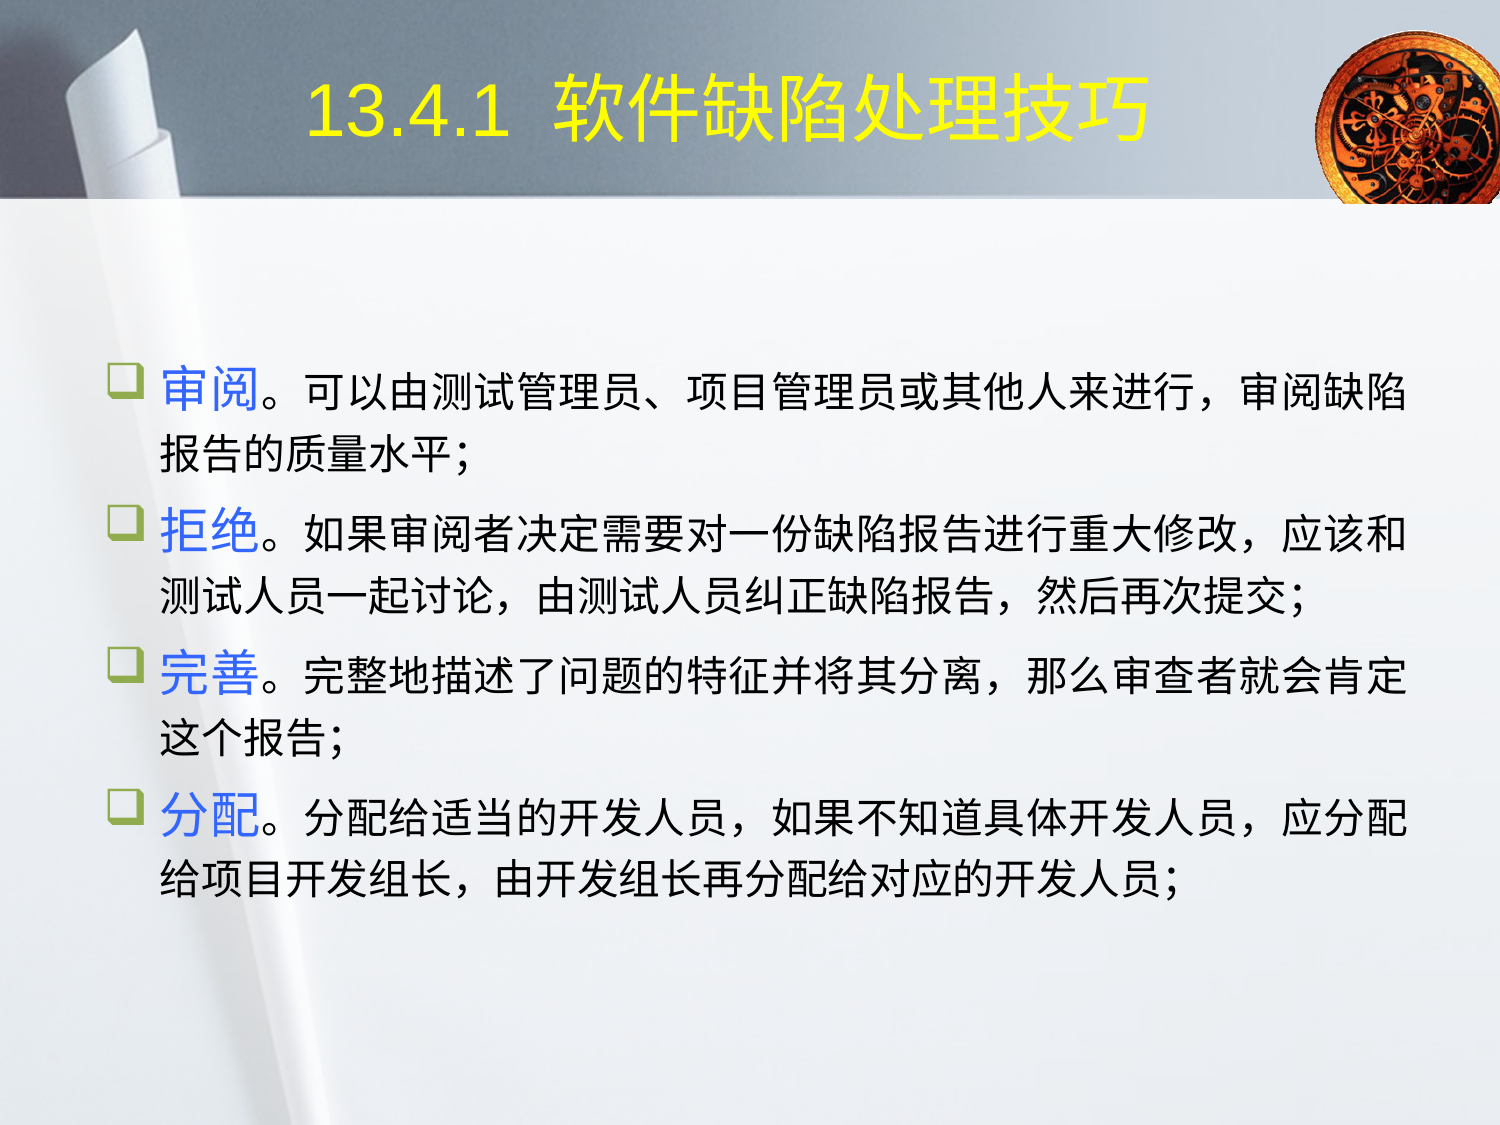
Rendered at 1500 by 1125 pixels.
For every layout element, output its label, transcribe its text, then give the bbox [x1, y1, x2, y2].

picture [0, 0, 1500, 204]
list 审阅。可以由测试管理员、项目管理员或其他人来进行，审阅缺陷报告的质量水平； 拒绝。如果审阅者决定需要对一份缺陷报告进行重大修改，应该和测试人员一起讨论，由测试人员纠正缺陷报告，然后再次提交； 完善。完整地描述了问题的特征并将其分离，那么审查者就会肯定这个报告； 分配。分配给适当的开发人员，如果不知道具体开发人员，应分配给项目开发组长，由开发组长再分配给对应的开发人员； [88, 337, 1424, 965]
title 13.4.1 软件缺陷处理技巧 [229, 59, 1243, 153]
